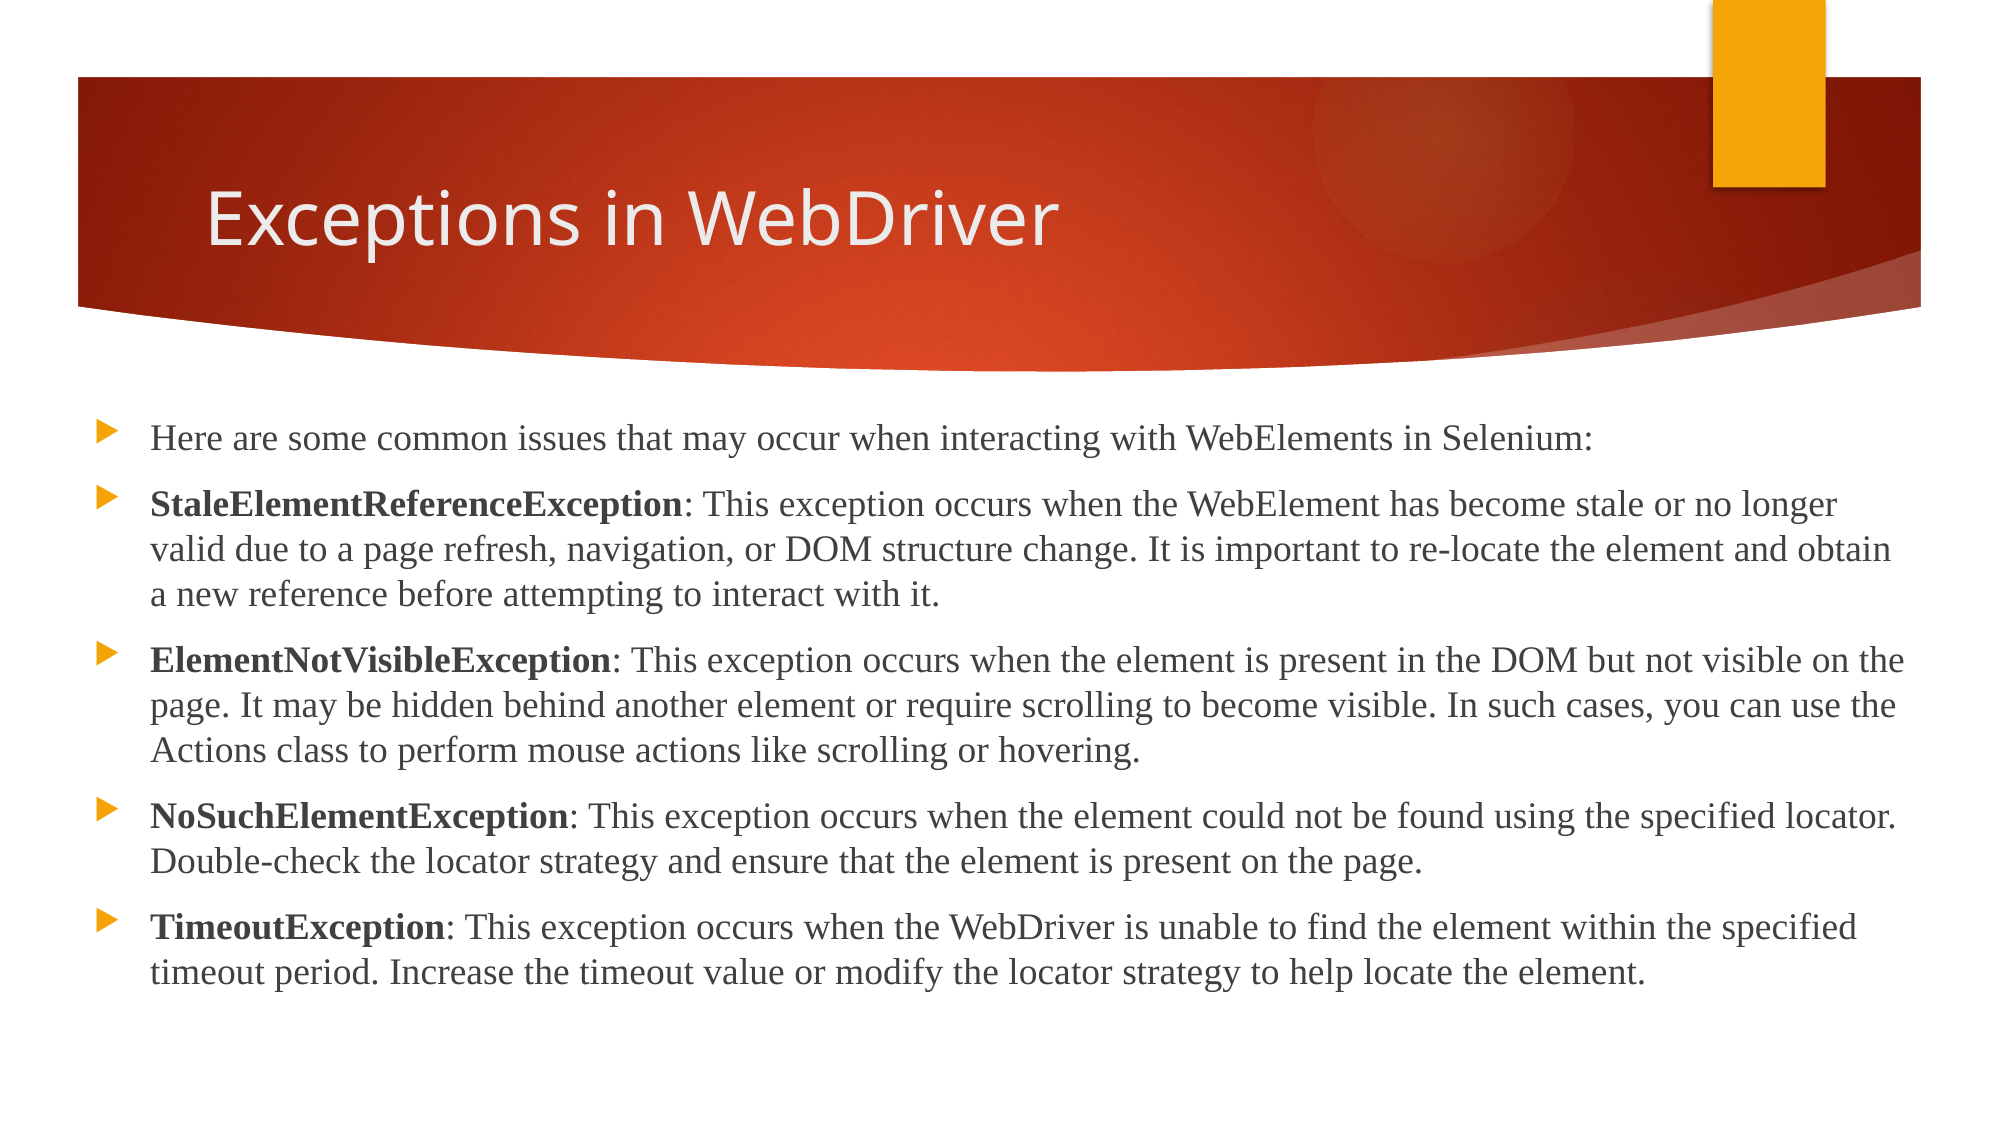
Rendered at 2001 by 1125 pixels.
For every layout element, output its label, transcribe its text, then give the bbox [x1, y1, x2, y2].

list Here are some common issues that may occur when interacting with WebElements in Selenium: StaleElementReferenceException: This exception occurs when the WebElement has become stale or no longer valid due to a page refresh, navigation, or DOM structure change. It is important to re-locate the element and obtain a new reference before attempting to interact with it. ElementNotVisibleException: This exception occurs when the element is present in the DOM but not visible on the page. It may be hidden behind another element or require scrolling to become visible. In such cases, you can use the Actions class to perform mouse actions like scrolling or hovering. NoSuchElementException: This exception occurs when the element could not be found using the specified locator. Double-check the locator strategy and ensure that the element is present on the page. TimeoutException: This exception occurs when the WebDriver is unable to find the element within the specified timeout period. Increase the timeout value or modify the locator strategy to help locate the element. [78, 405, 1930, 1063]
title Exceptions in WebDriver [189, 155, 1627, 275]
